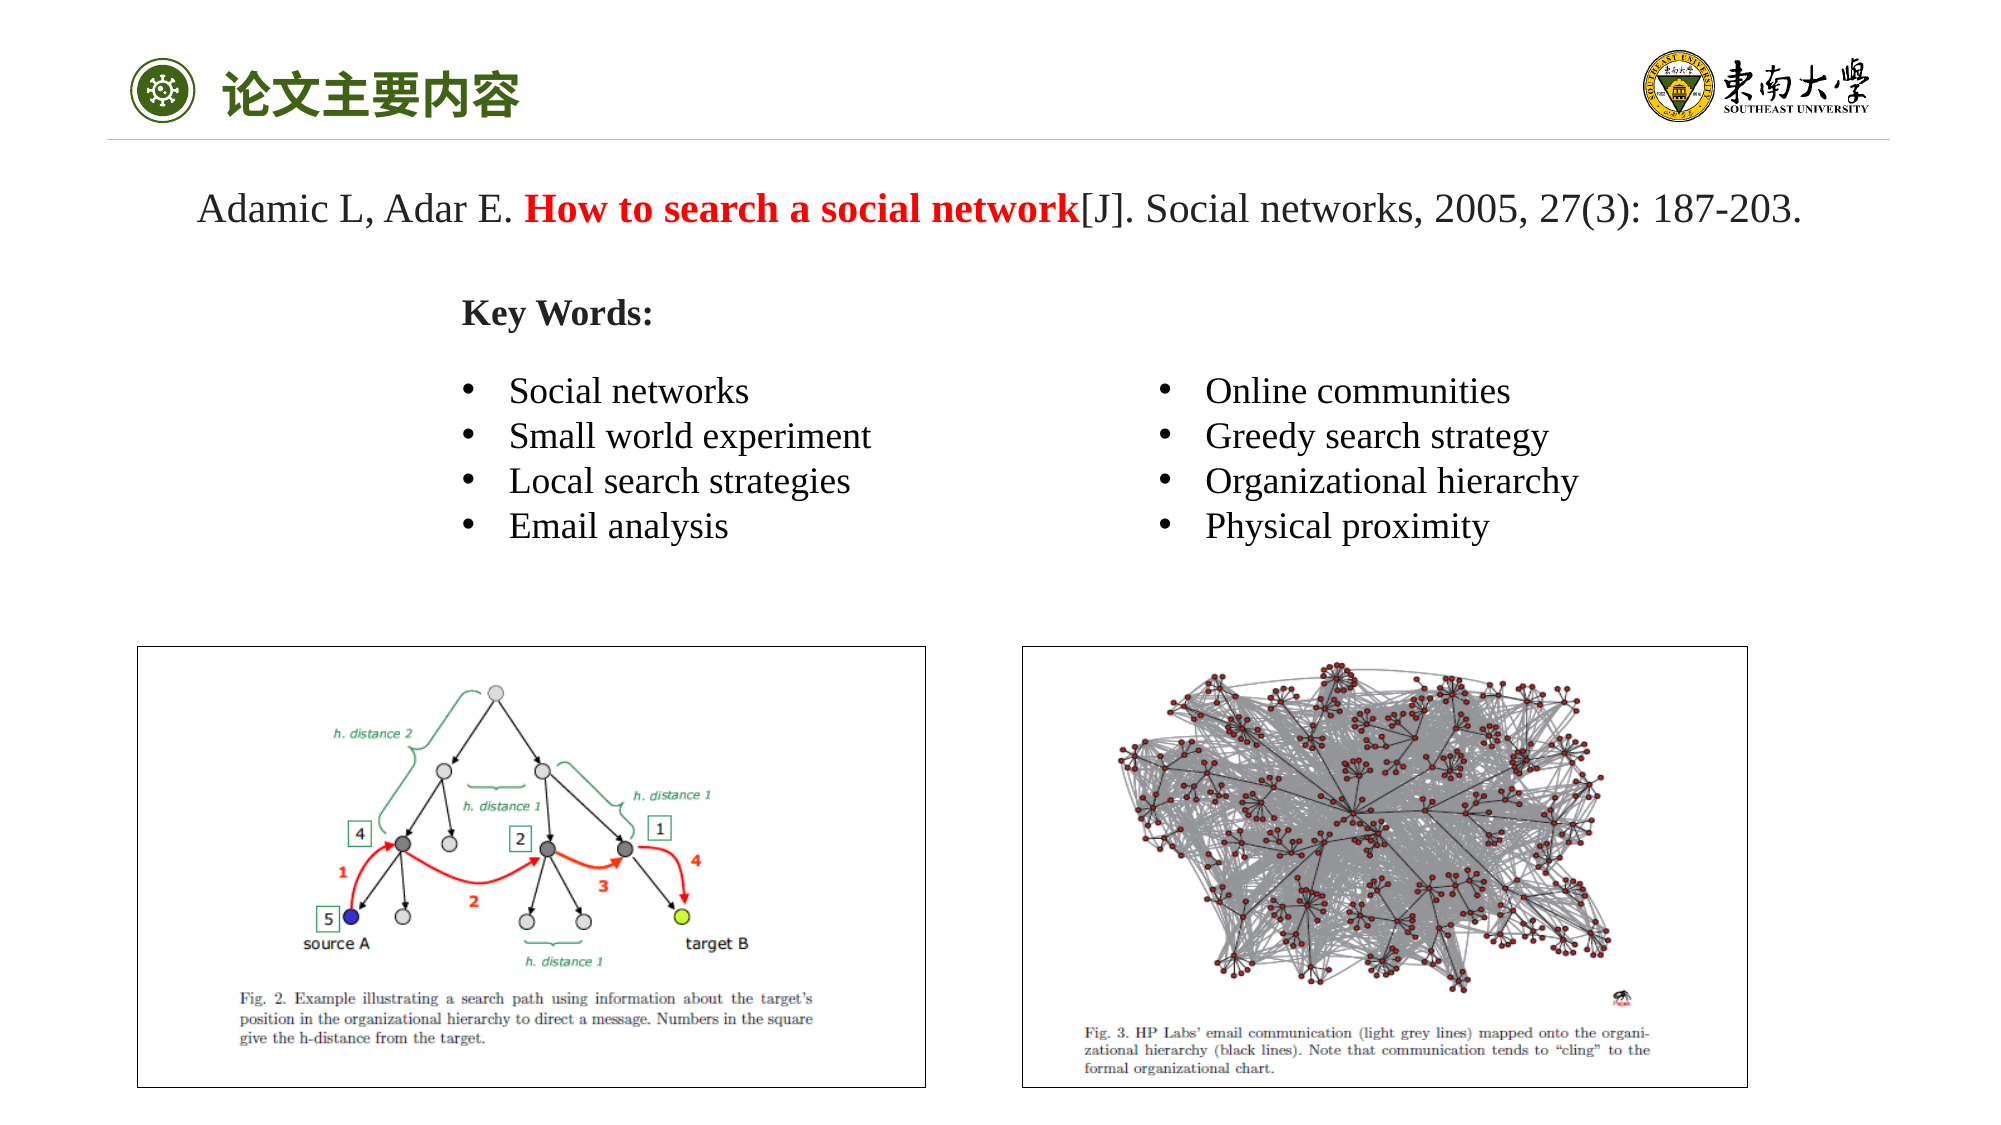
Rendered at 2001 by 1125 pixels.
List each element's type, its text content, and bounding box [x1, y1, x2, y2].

picture [137, 646, 926, 1088]
slide_number 止于至善 [130, 1027, 137, 1088]
text_box Online communities Greedy search strategy Organizational hierarchy Physical proximity [1143, 358, 1693, 599]
picture [1022, 646, 1748, 1088]
picture [1643, 50, 1869, 122]
text_box Key Words: [447, 280, 2000, 341]
text_box Social networks Small world experiment Local search strategies Email analysis [447, 358, 996, 599]
text_box 论文主要内容 [206, 62, 1671, 129]
text_box Adamic L, Adar E. How to search a social network[J]. Social networks, 2005, 27(3): 187-203. [53, 173, 1947, 239]
